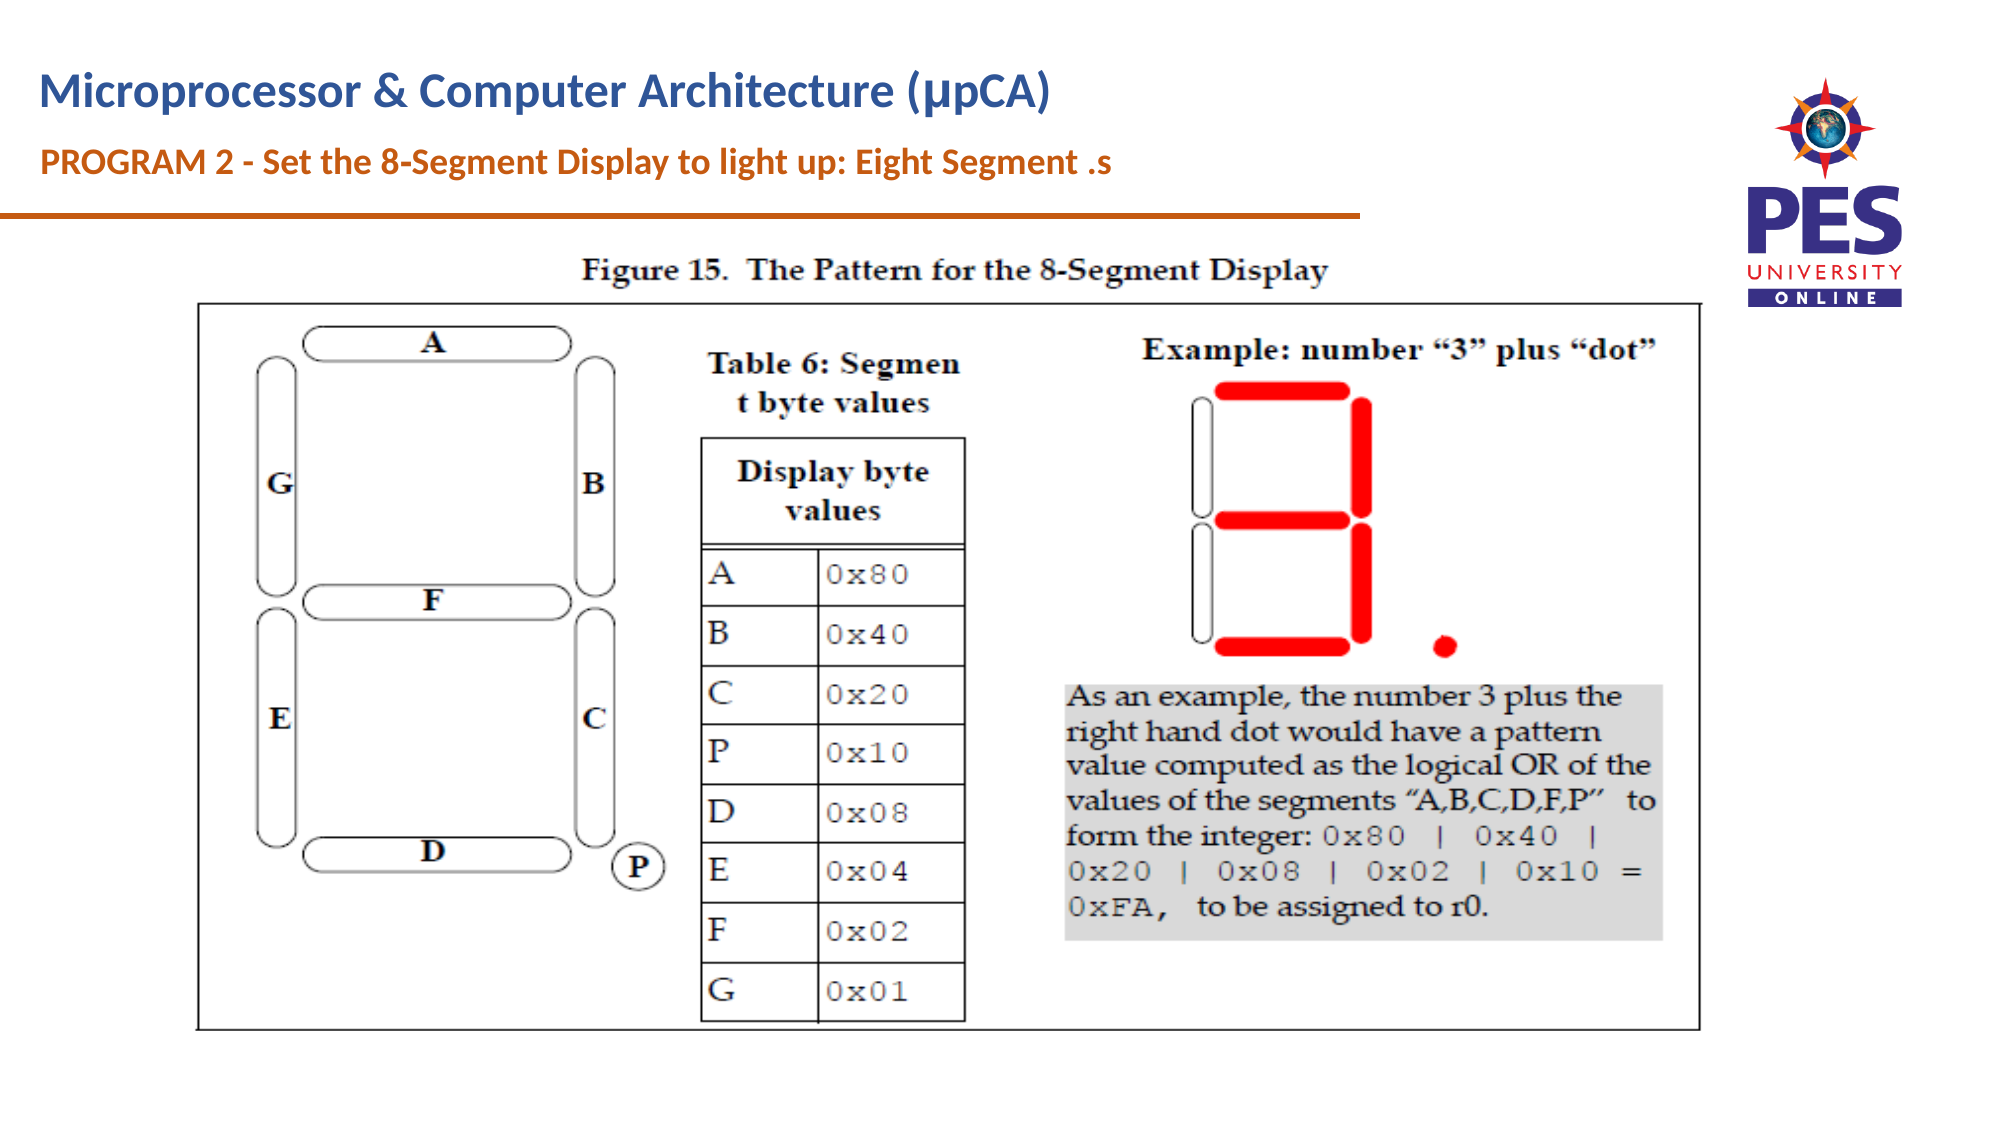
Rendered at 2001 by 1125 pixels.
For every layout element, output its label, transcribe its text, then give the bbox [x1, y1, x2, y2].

picture [1748, 77, 1902, 307]
picture [186, 252, 1709, 1031]
text_box PROGRAM 2 - Set the 8‐Segment Display to light up: Eight Segment .s [25, 130, 1460, 190]
